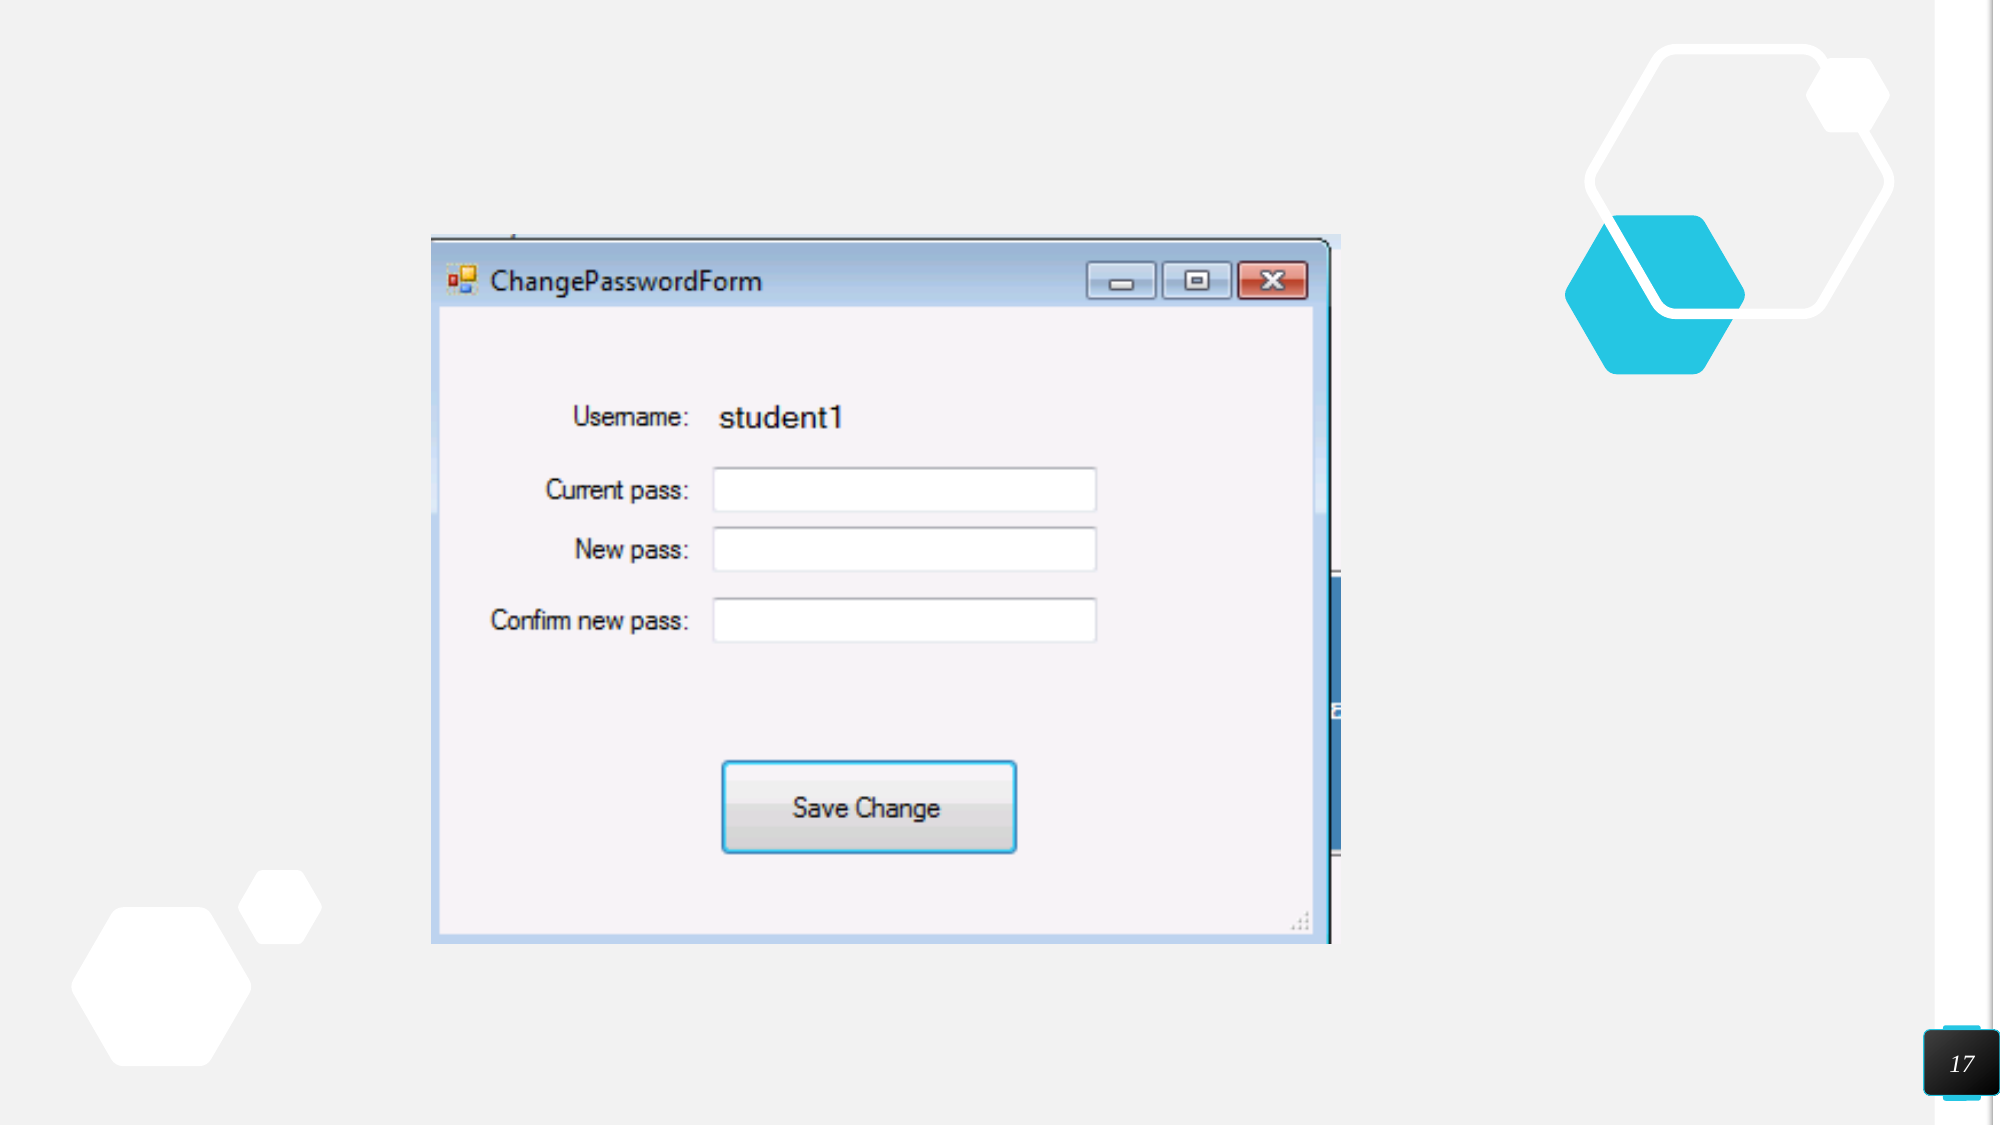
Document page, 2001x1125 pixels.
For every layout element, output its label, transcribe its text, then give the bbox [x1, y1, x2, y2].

picture [431, 234, 1341, 944]
slide_number 17 [1923, 1029, 2000, 1096]
